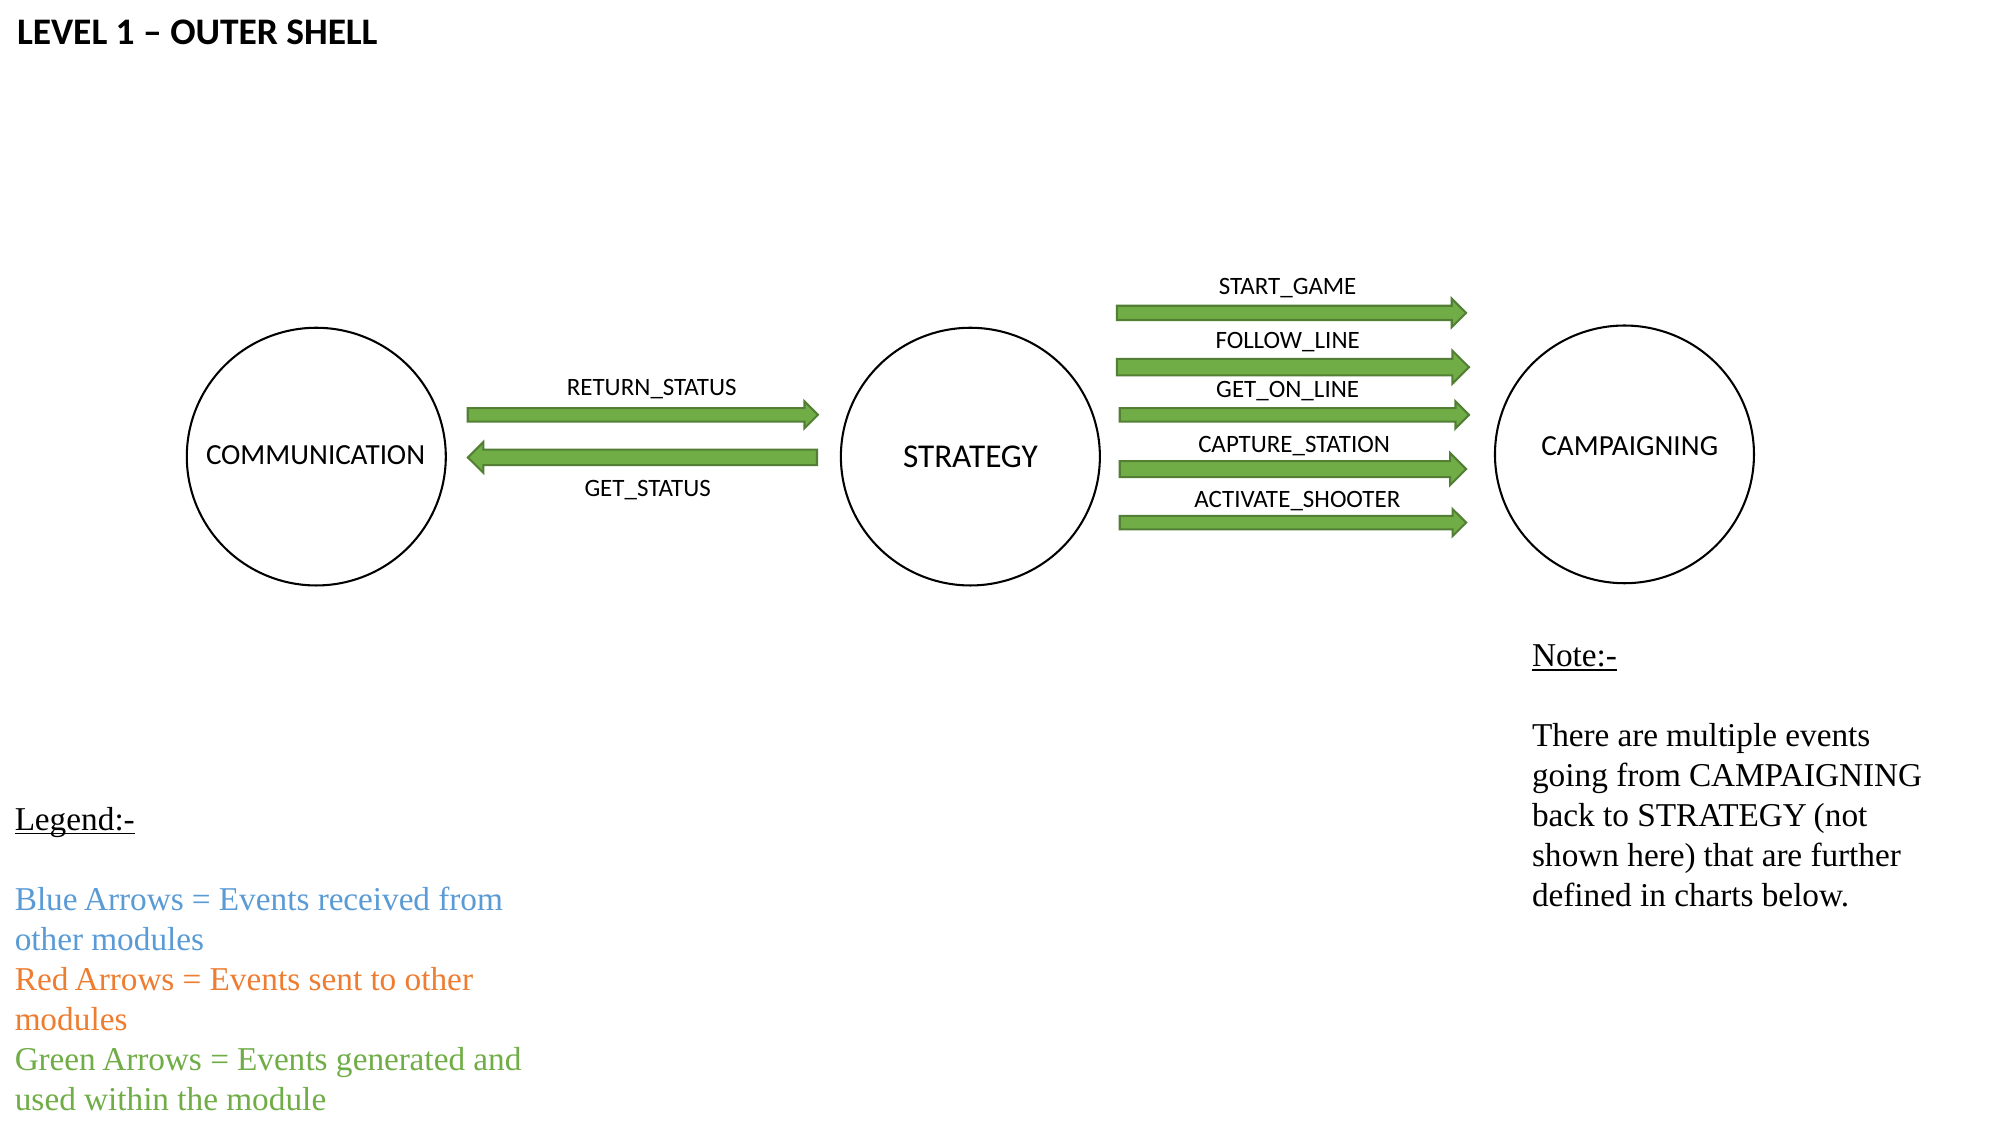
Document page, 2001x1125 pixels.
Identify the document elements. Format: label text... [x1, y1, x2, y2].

text_box [1115, 348, 1471, 387]
text_box FOLLOW_LINE [1188, 316, 1388, 361]
text_box Note:- There are multiple events going from CAMPAIGNING back to STRATEGY (not shown here) that are further defined in charts below. [1517, 626, 1968, 966]
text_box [186, 327, 446, 586]
text_box [466, 398, 820, 431]
text_box GET_ON_LINE [1188, 365, 1388, 410]
text_box [1118, 506, 1468, 539]
text_box START_GAME [1188, 262, 1388, 307]
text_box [840, 327, 1100, 586]
text_box [1115, 296, 1468, 330]
text_box LEVEL 1 – OUTER SHELL [2, 0, 393, 60]
text_box CAPTURE_STATION [1177, 420, 1412, 466]
text_box GET_STATUS [540, 463, 756, 509]
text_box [1494, 325, 1754, 584]
text_box [466, 439, 819, 476]
text_box [1118, 450, 1468, 488]
text_box [1118, 398, 1471, 431]
text_box Legend:- Blue Arrows = Events received from other modules Red Arrows = Events sent to other modules Green Arrows = Events generated and used within the module [0, 789, 588, 1125]
text_box RETURN_STATUS [550, 363, 753, 408]
text_box ACTIVATE_SHOOTER [1177, 474, 1418, 520]
